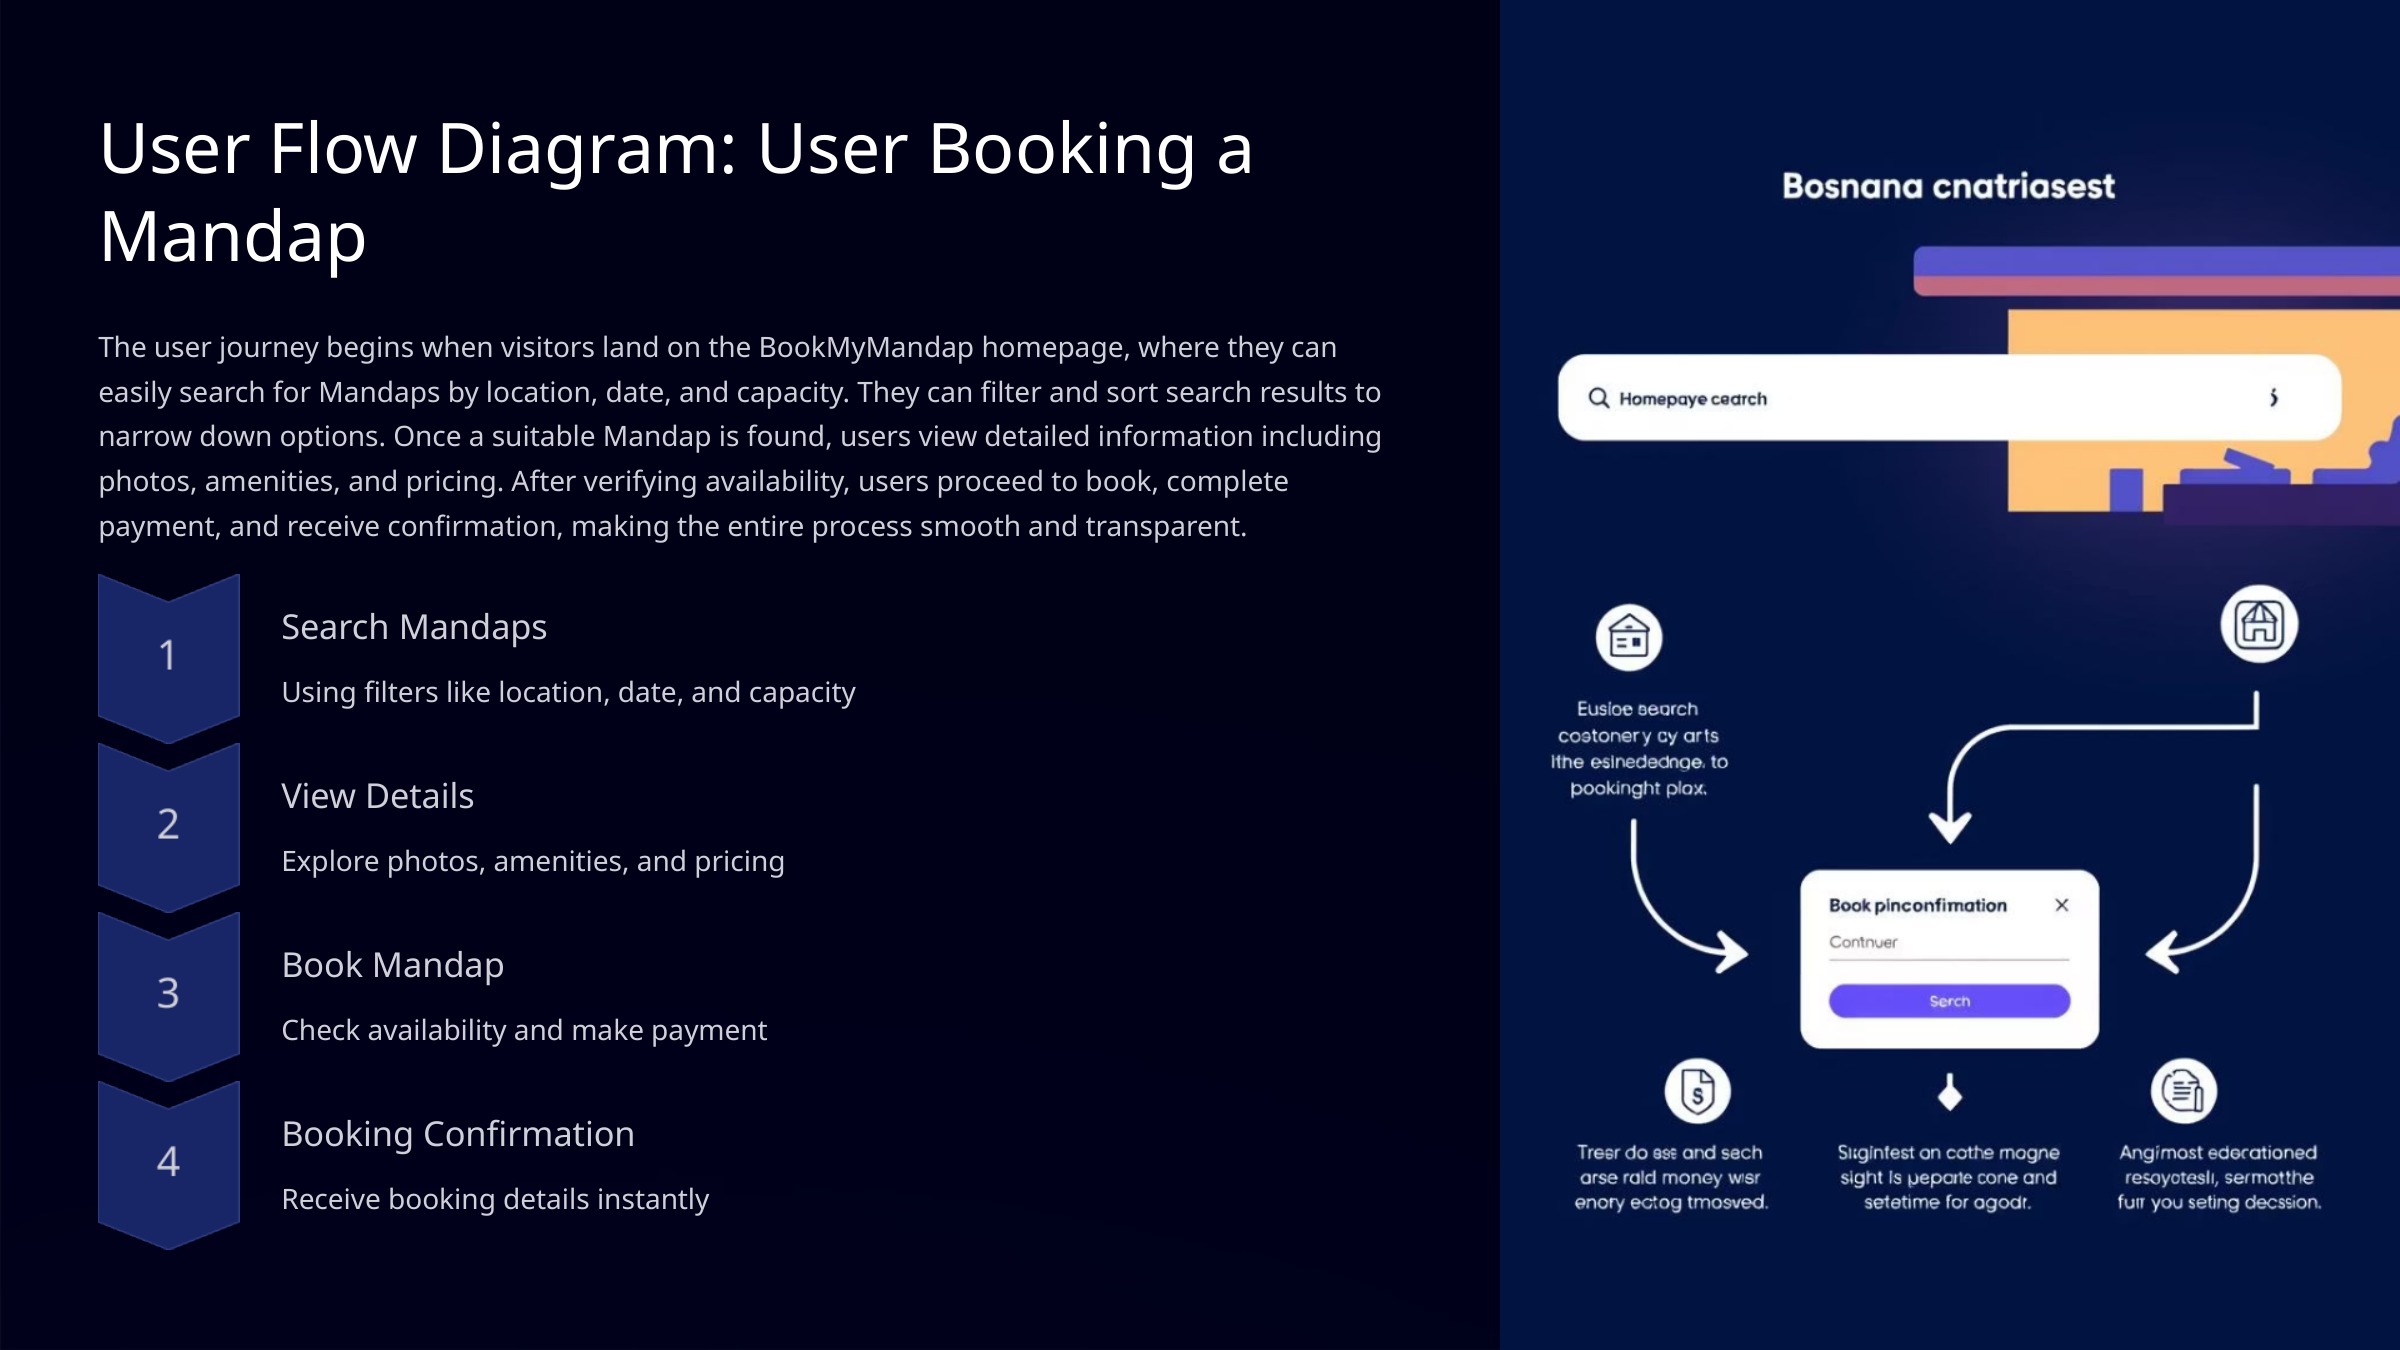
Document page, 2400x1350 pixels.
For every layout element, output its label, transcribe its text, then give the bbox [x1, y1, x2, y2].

text_box View Details [281, 771, 633, 816]
picture [1499, 0, 2400, 1350]
text_box Using filters like location, date, and capacity [281, 663, 1402, 709]
text_box Check availability and make payment [281, 1001, 1402, 1047]
text_box Explore photos, amenities, and pricing [281, 832, 1402, 878]
picture [98, 574, 240, 1250]
text_box Booking Confirmation [281, 1109, 633, 1154]
text_box Receive booking details instantly [281, 1170, 1402, 1215]
text_box Search Mandaps [281, 602, 633, 647]
text_box Book Mandap [281, 940, 633, 985]
text_box User Flow Diagram: User Booking a Mandap [98, 100, 1402, 276]
text_box The user journey begins when visitors land on the BookMyMandap homepage, where they can easily search for Mandaps by location, date, and capacity. They can filter and sort search results to narrow down options. Once a suitable Mandap is found, users view detailed information including photos, amenities, and pricing. After verifying availability, users proceed to book, complete payment, and receive confirmation, making the entire process smooth and transparent. [98, 318, 1402, 544]
